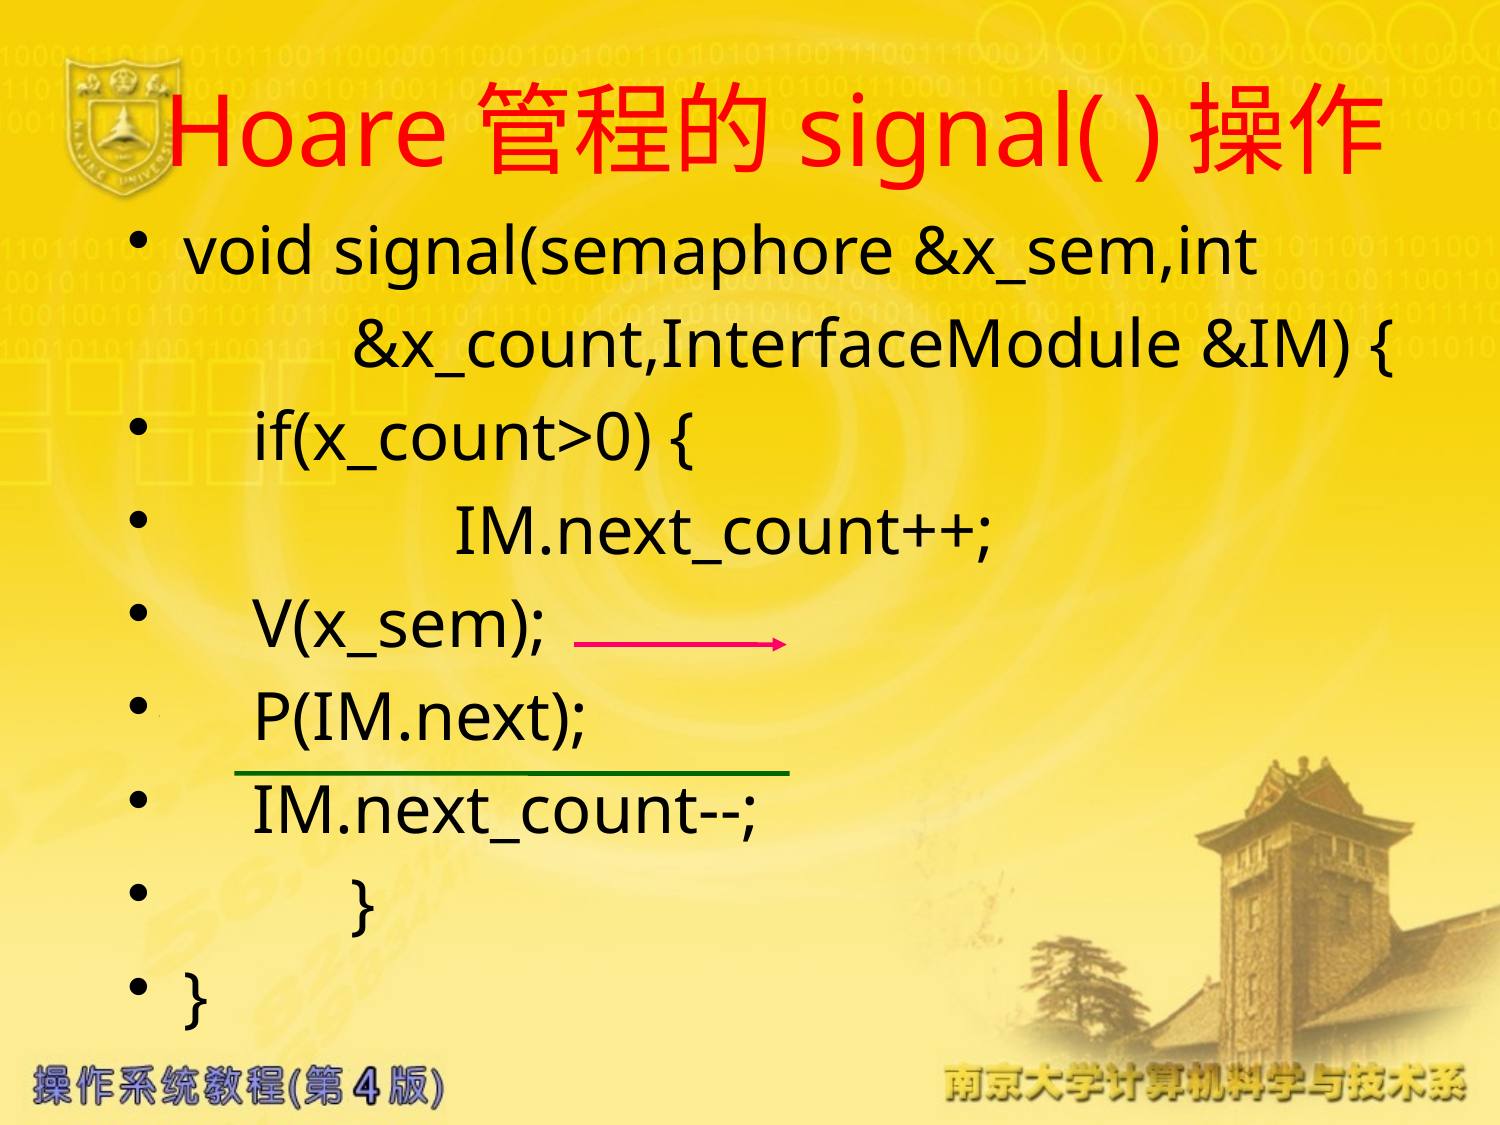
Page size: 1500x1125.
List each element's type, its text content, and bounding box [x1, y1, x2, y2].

title Hoare管程的signal( )操作 [137, 99, 1413, 200]
picture [0, 0, 1500, 1125]
list void signal(semaphore &x_sem,int &x_count,InterfaceModule &IM) { if(x_count>0) { IM.next_count++; V(x_sem); P(IM.next); IM.next_count--; } } [112, 200, 1425, 1083]
text_box [574, 638, 787, 651]
